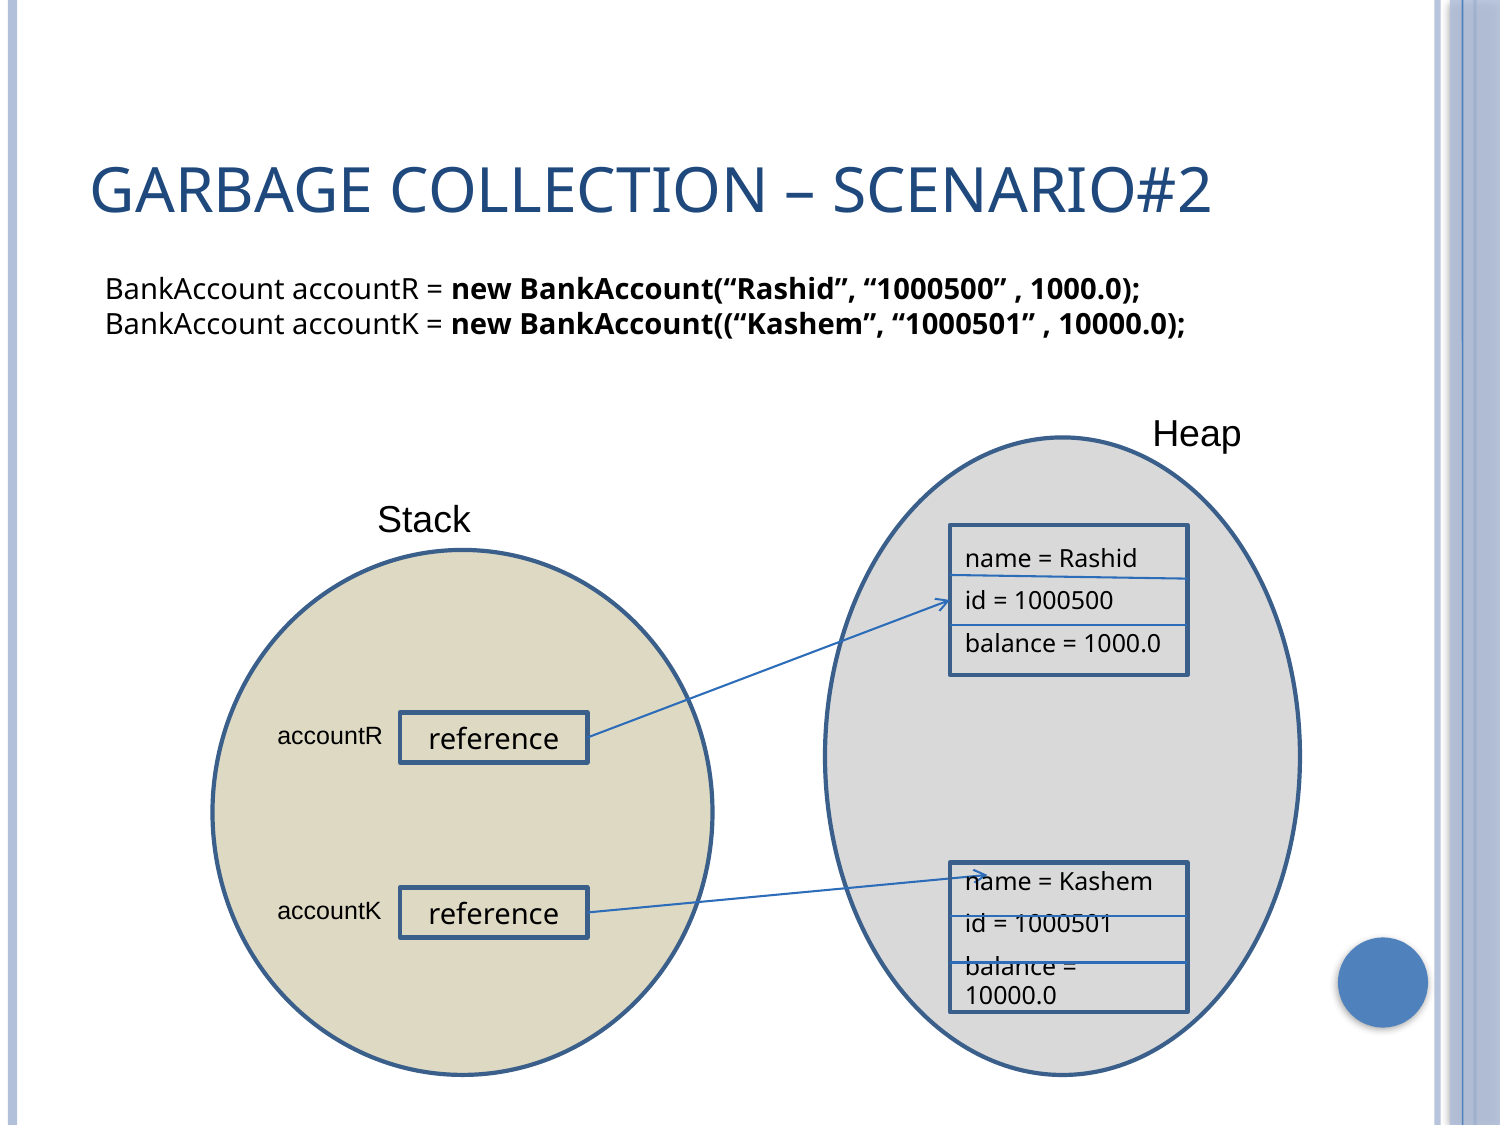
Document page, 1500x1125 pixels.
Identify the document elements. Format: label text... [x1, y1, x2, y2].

text_box Heap [1137, 402, 1288, 434]
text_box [261, 436, 1301, 1076]
text_box [210, 660, 256, 965]
list BankAccount accountR = new BankAccount(“Rashid”, “1000500” , 1000.0); BankAccount accountK = new BankAccount((“Kashem”, “1000501” , 10000.0); [75, 262, 1300, 1062]
title Garbage Collection – scenario#2 [75, 45, 1300, 233]
